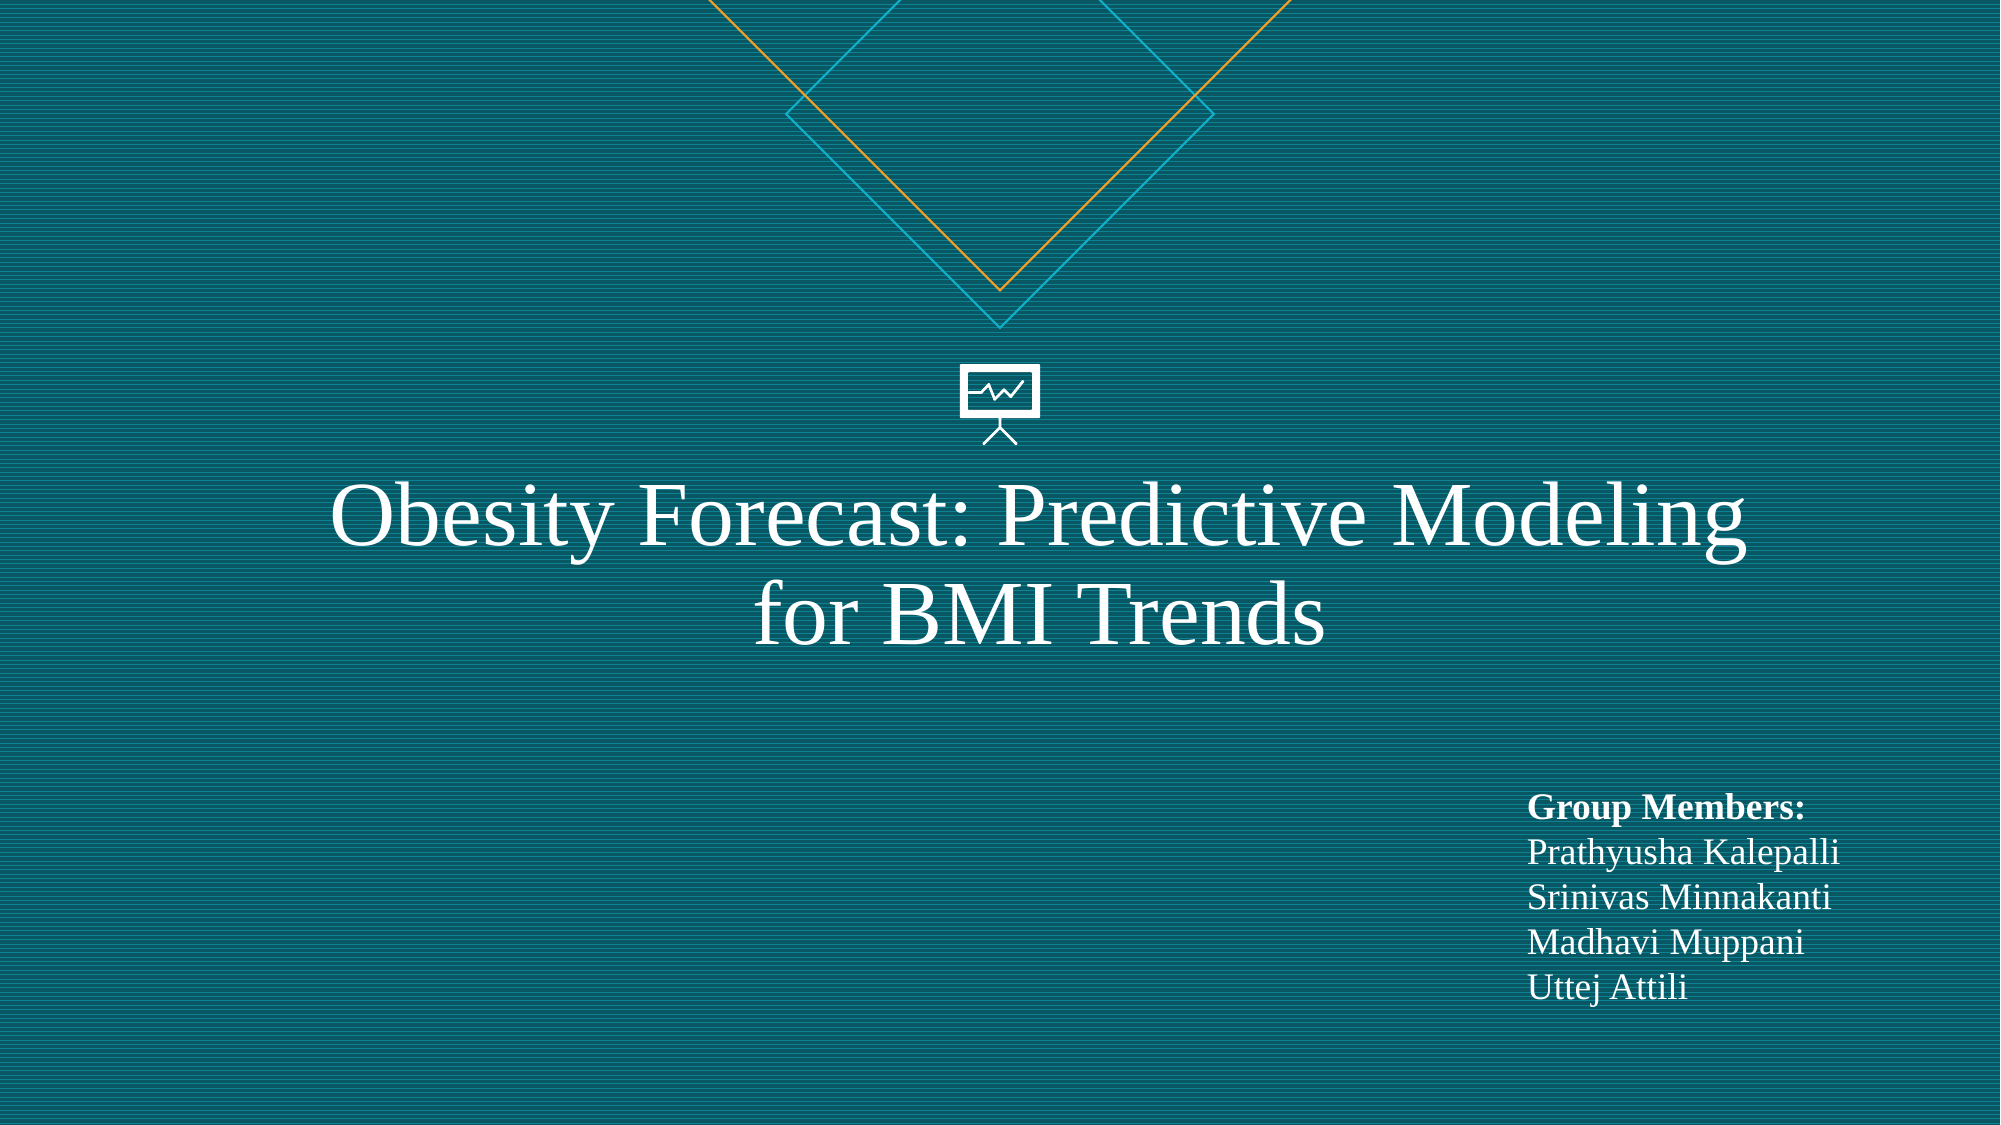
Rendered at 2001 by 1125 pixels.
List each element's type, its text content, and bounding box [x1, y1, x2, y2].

text_box Group Members: Prathyusha Kalepalli Srinivas Minnakanti Madhavi Muppani Uttej Attili [1512, 774, 1998, 1015]
text_box [784, 95, 1216, 330]
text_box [959, 364, 1041, 446]
title Obesity Forecast: Predictive Modeling for BMI Trends [290, 466, 1791, 774]
text_box [708, 0, 1292, 292]
